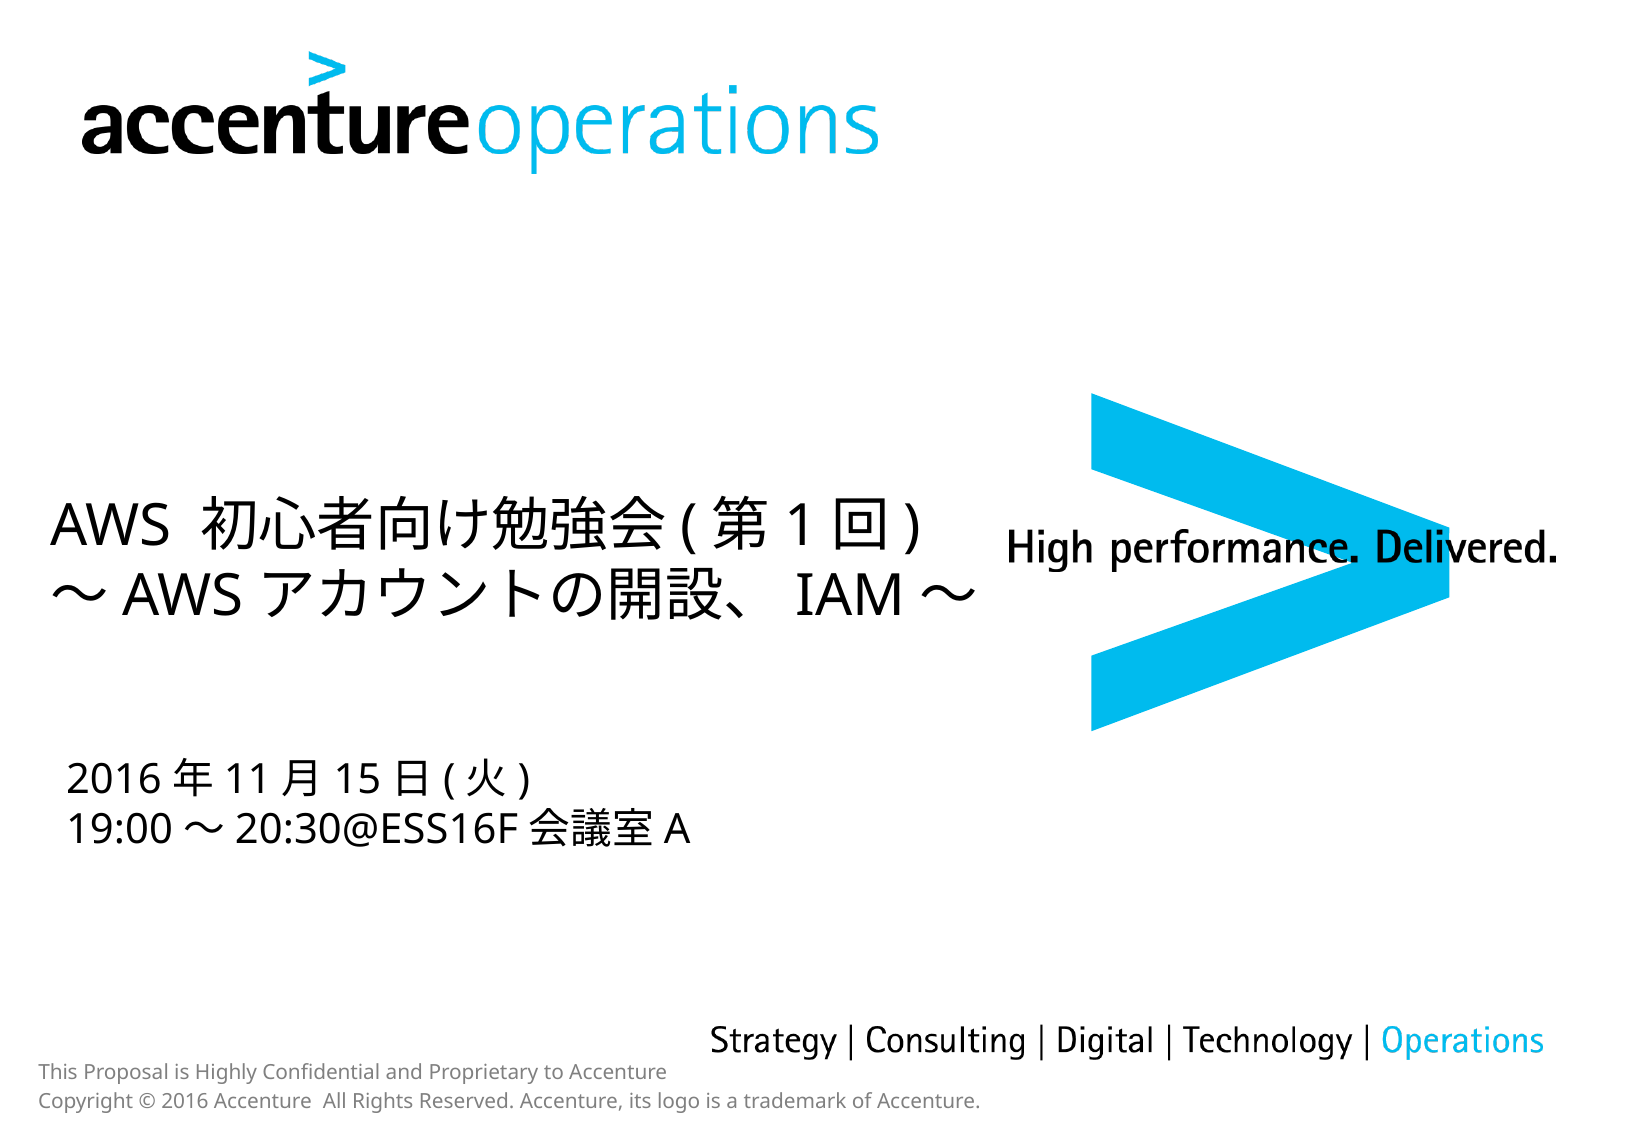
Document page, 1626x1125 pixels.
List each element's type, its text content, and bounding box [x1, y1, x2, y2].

picture [1009, 529, 1349, 572]
picture [710, 1023, 1545, 1061]
picture [1447, 529, 1556, 572]
picture [1379, 531, 1399, 561]
list 2016年11月15日(火) 19:00～20:30@ESS16F会議室A [66, 752, 836, 975]
picture [537, 111, 562, 149]
picture [1405, 542, 1413, 561]
picture [82, 51, 878, 174]
title AWS 初心者向け勉強会(第1回) ～AWSアカウントの開設、IAM～ [50, 487, 1009, 728]
